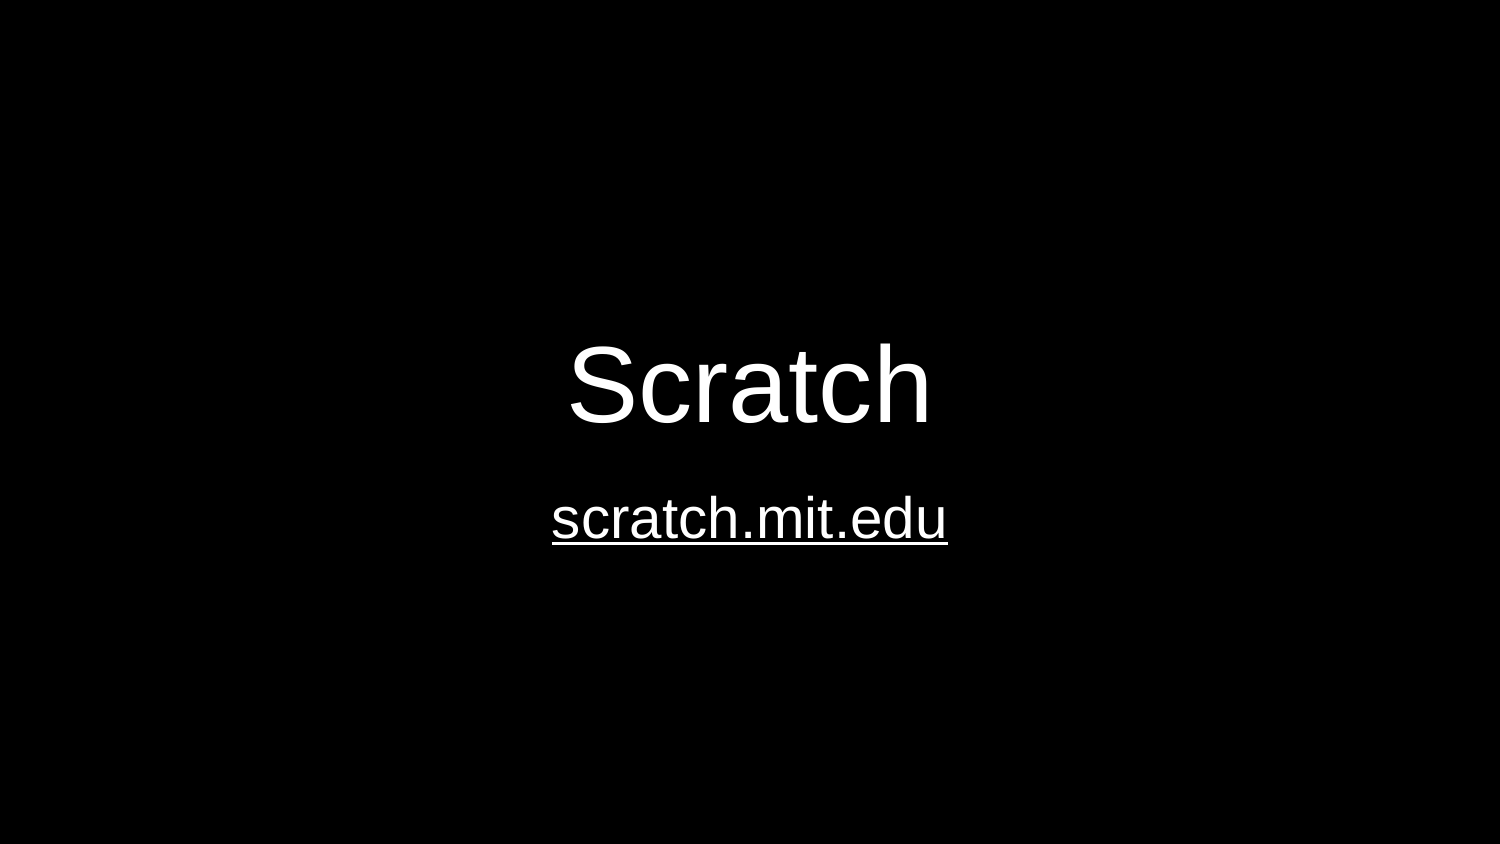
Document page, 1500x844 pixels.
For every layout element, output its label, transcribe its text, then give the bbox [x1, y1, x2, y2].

title Scratch [51, 122, 1449, 459]
subtitle scratch.mit.edu [51, 464, 1449, 595]
